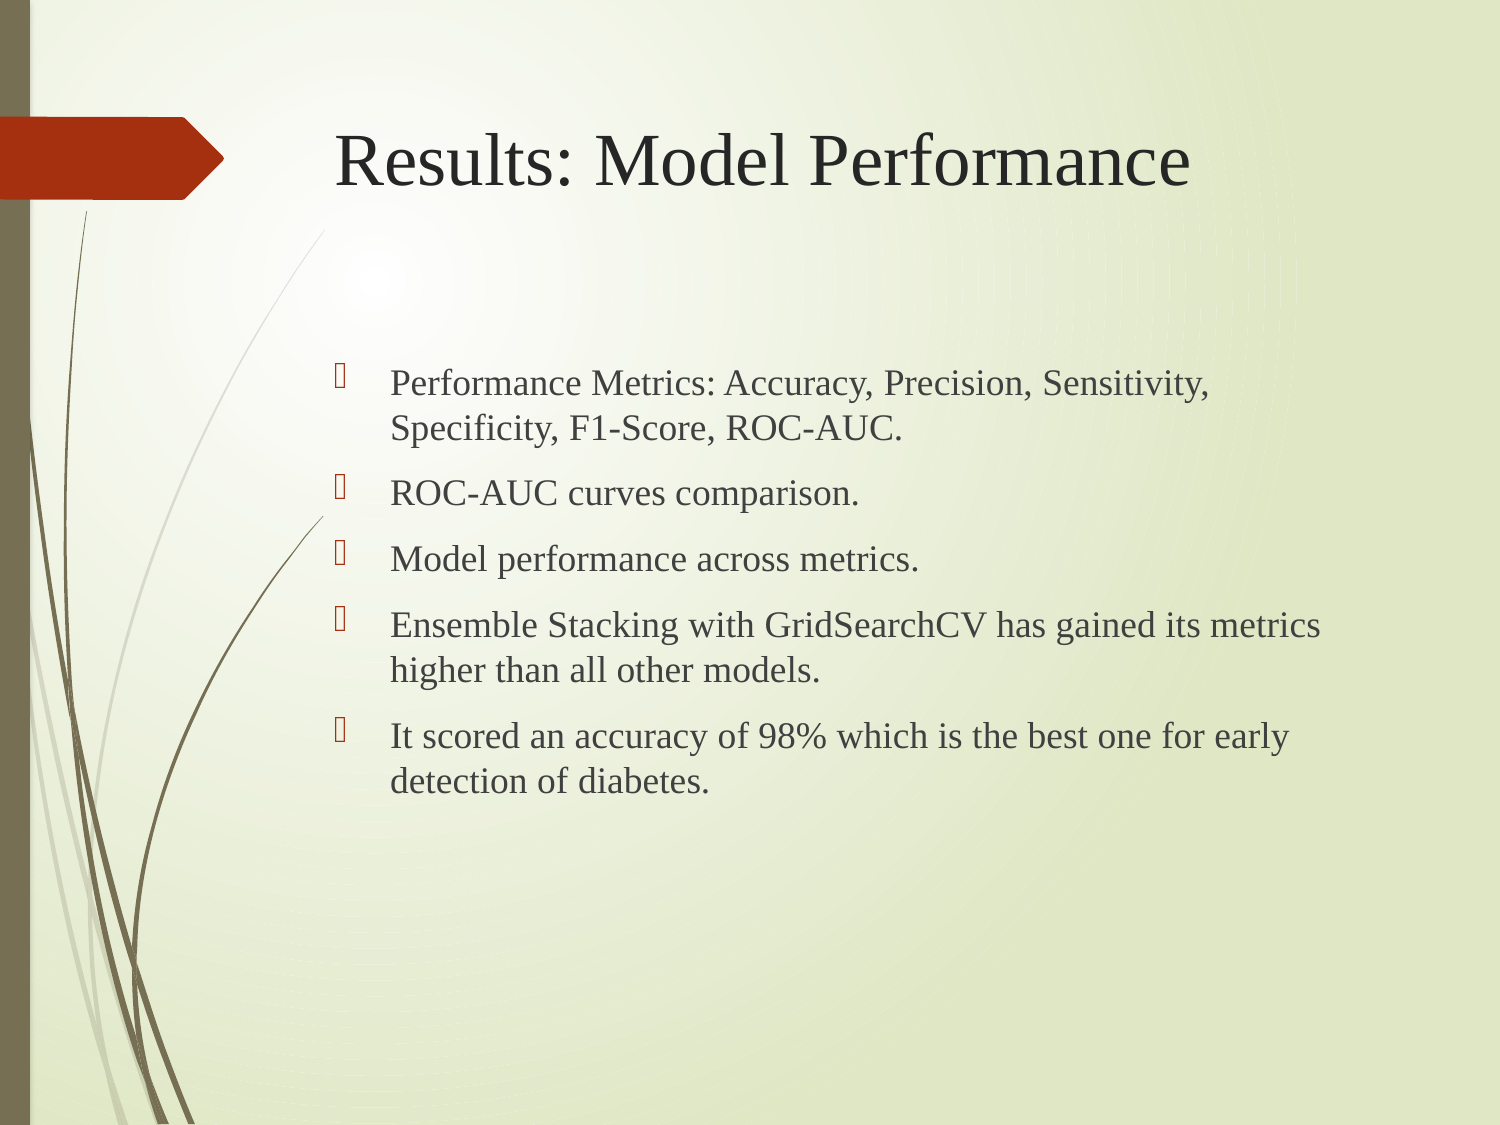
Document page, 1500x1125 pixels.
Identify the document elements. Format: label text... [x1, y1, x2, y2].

title Results: Model Performance [319, 102, 1400, 313]
list Performance Metrics: Accuracy, Precision, Sensitivity, Specificity, F1-Score, ROC-AUC. ROC-AUC curves comparison. Model performance across metrics. Ensemble Stacking with GridSearchCV has gained its metrics higher than all other models. It scored an accuracy of 98% which is the best one for early detection of diabetes. [318, 350, 1400, 970]
